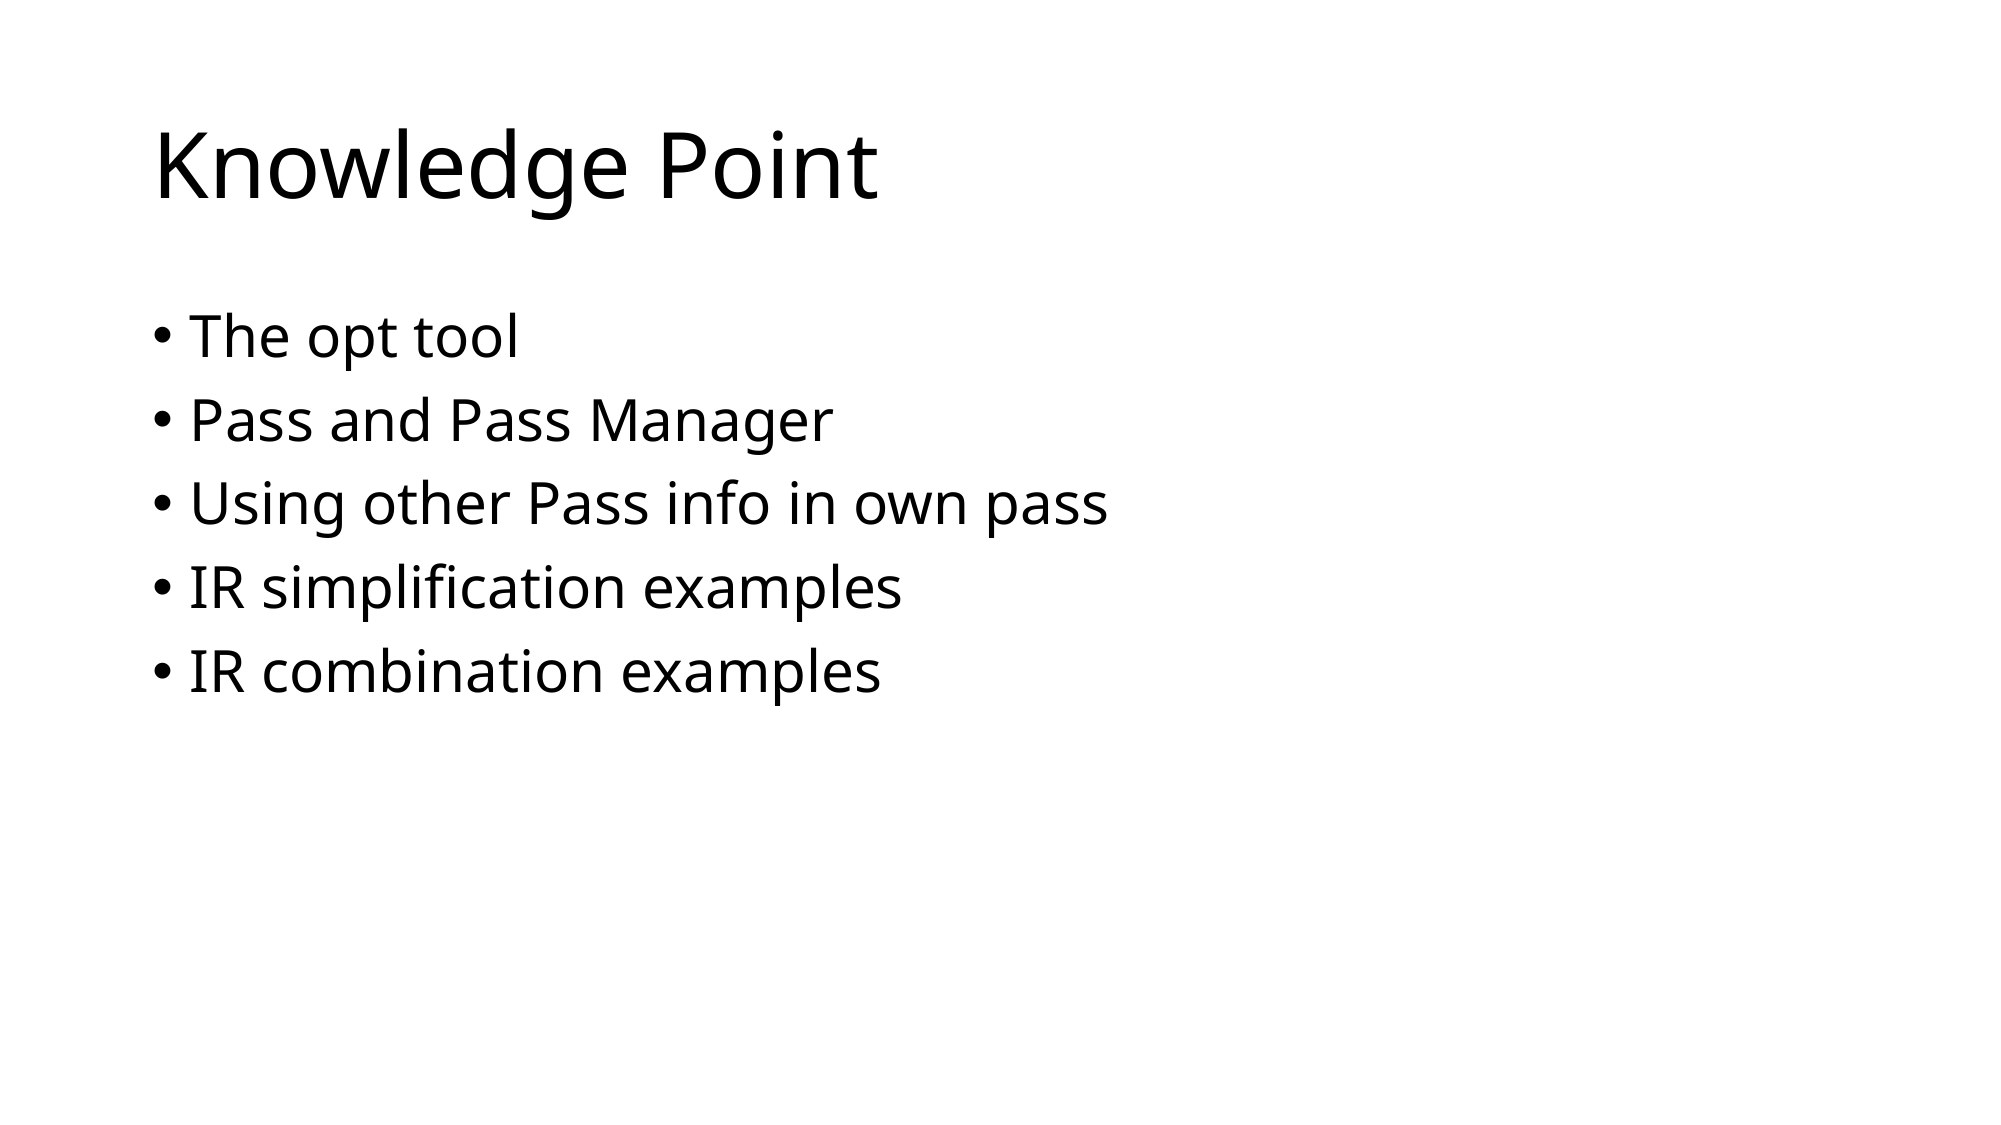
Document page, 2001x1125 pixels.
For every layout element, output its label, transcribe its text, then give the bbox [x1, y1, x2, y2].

title Knowledge Point [137, 59, 1863, 278]
list The opt tool Pass and Pass Manager Using other Pass info in own pass IR simplification examples IR combination examples [137, 299, 1863, 1014]
